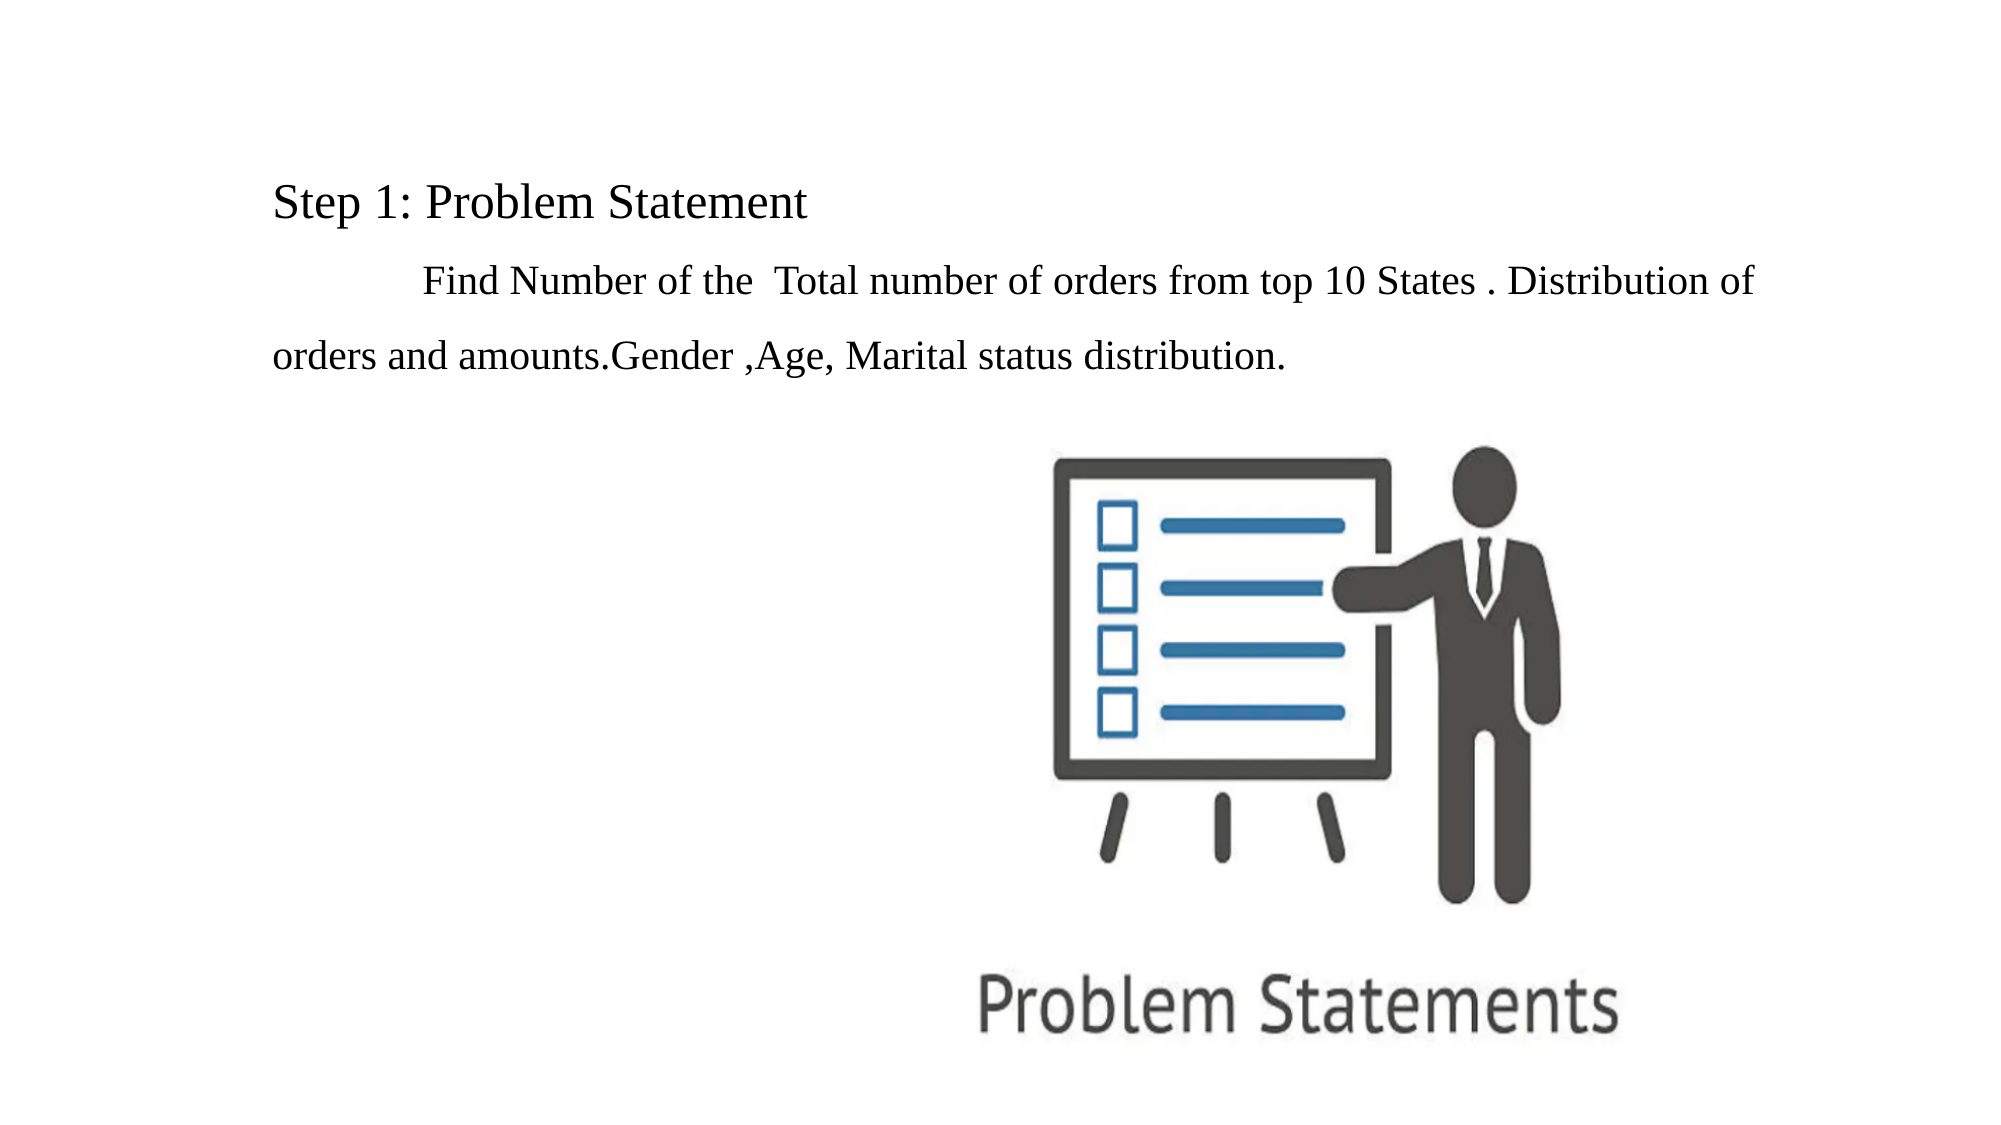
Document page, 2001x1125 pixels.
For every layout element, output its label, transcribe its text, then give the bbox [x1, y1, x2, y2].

text_box Step 1: Problem Statement Find Number of the Total number of orders from top 10 States . Distribution of orders and amounts.Gender ,Age, Marital status distribution. [257, 130, 1879, 431]
picture [923, 382, 1657, 1086]
